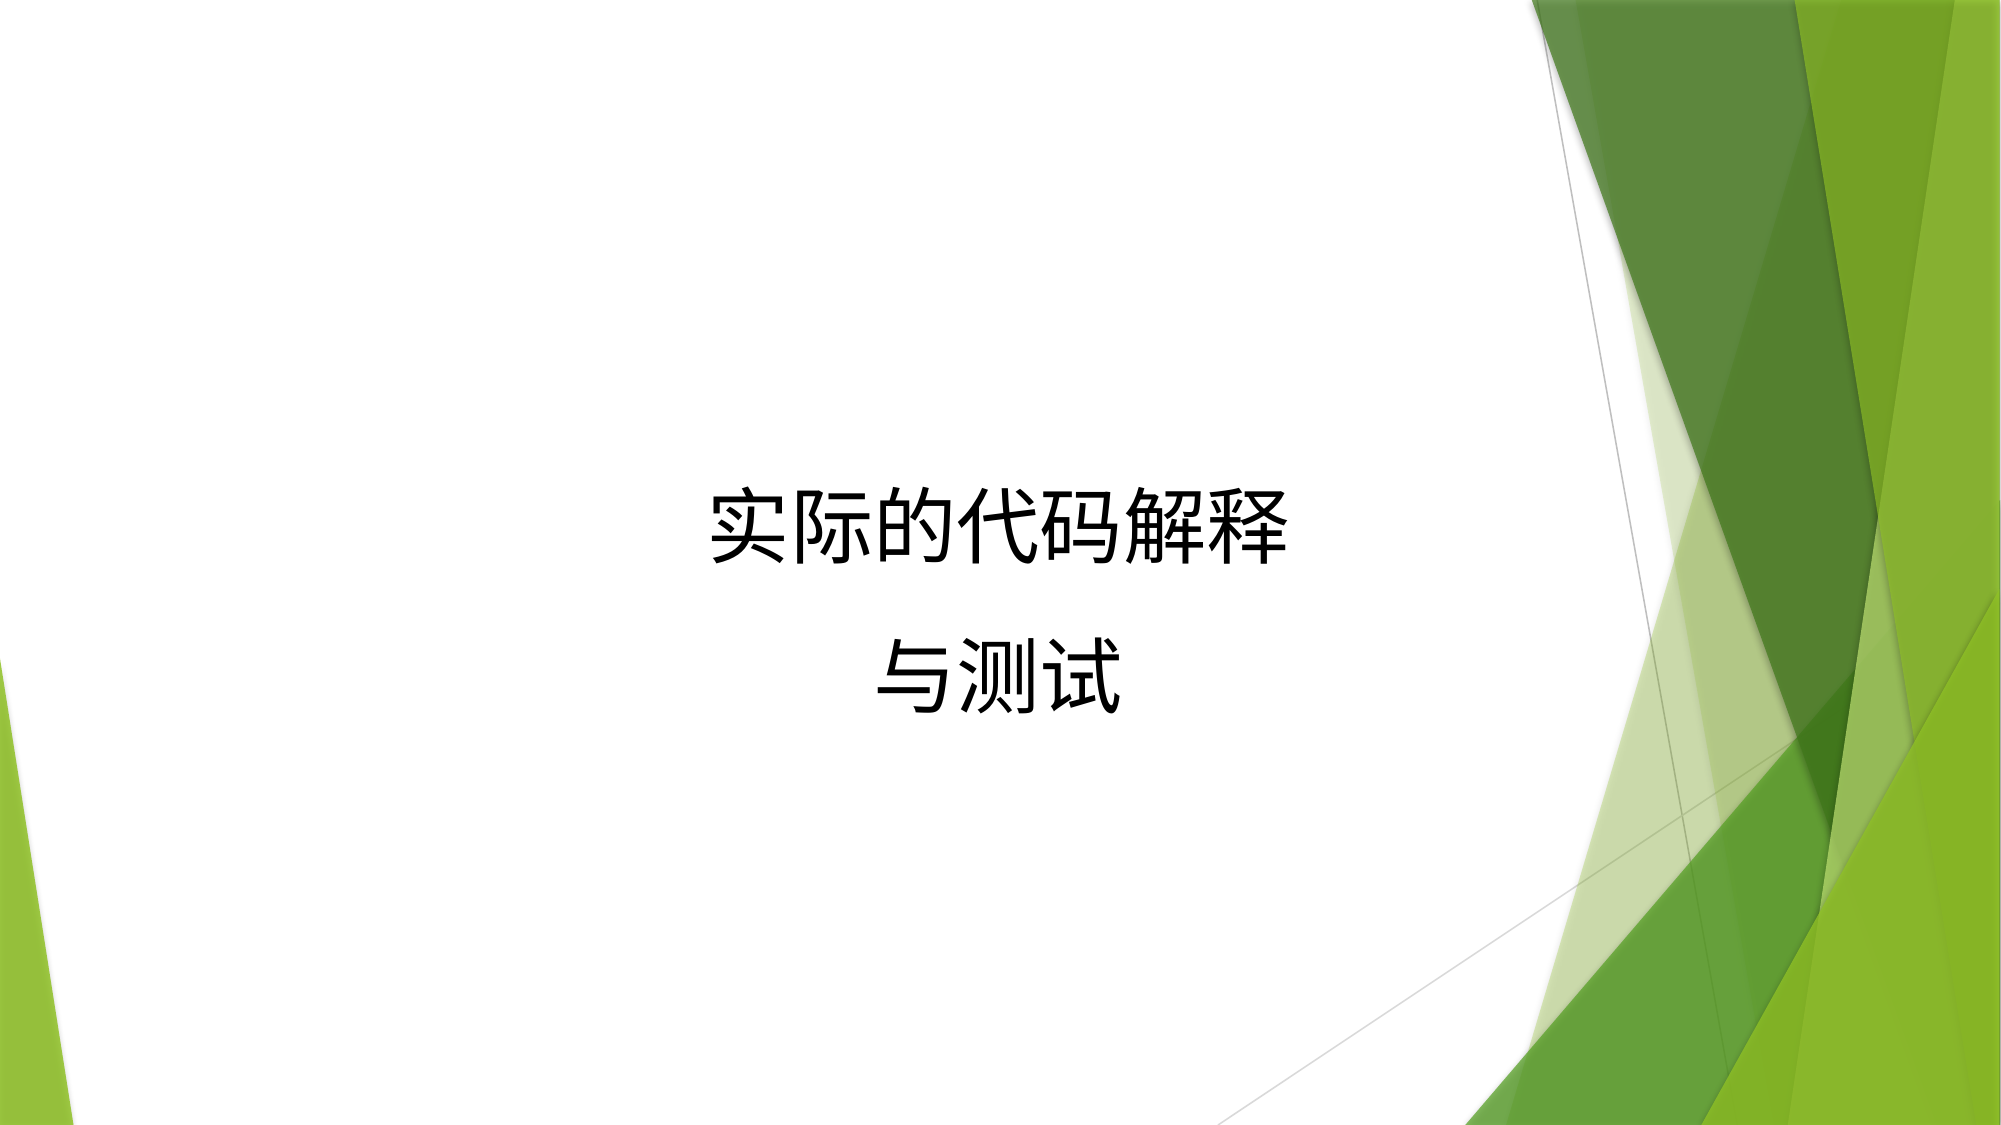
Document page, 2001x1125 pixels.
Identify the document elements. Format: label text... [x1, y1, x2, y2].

text_box 实际的代码解释与测试 [677, 416, 1319, 732]
